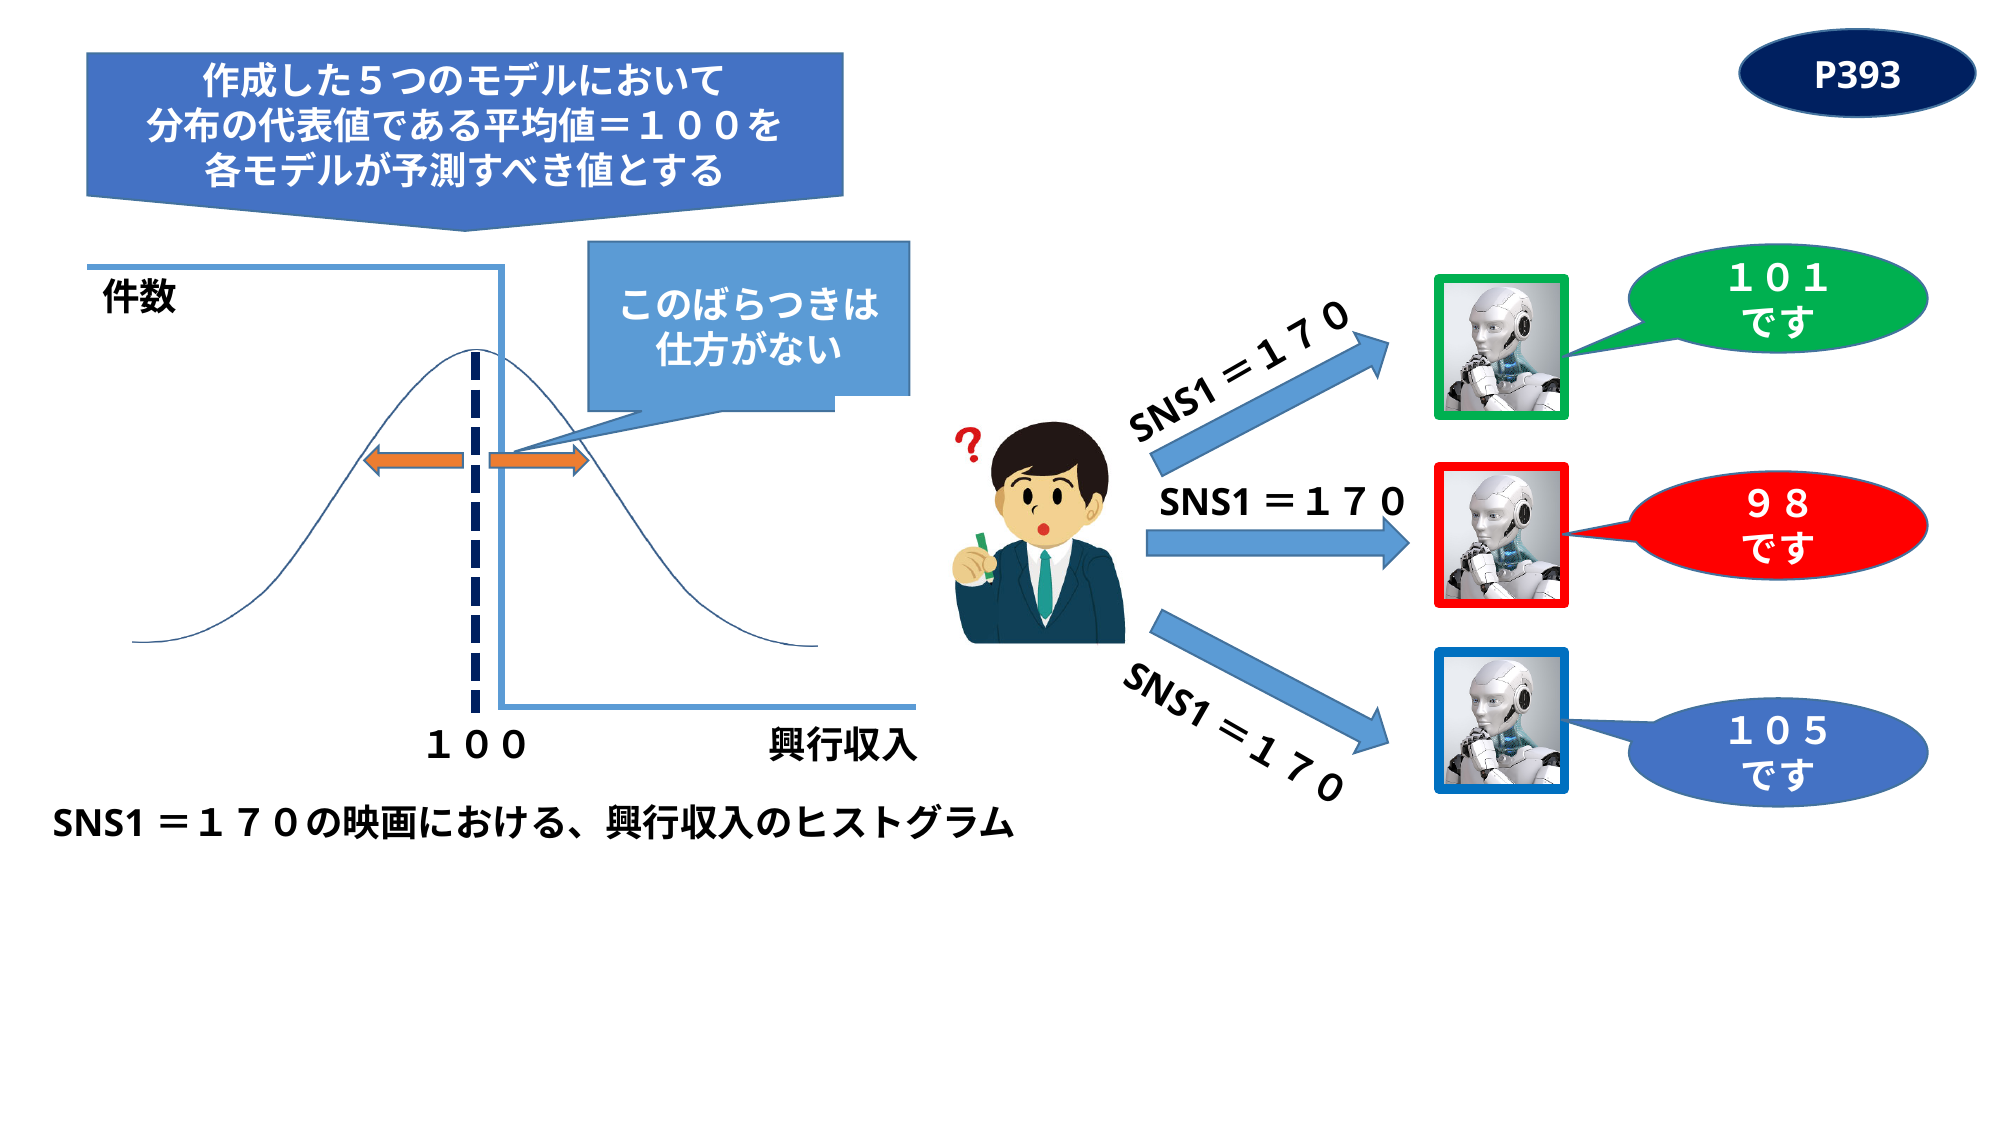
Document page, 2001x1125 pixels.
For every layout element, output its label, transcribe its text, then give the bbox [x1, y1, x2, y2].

text_box １０１ です [1561, 243, 1929, 359]
text_box １００ [405, 713, 575, 773]
text_box このばらつきは 仕方がない [587, 240, 911, 267]
text_box SNS1＝１７０の映画における、興行収入のヒストグラム [37, 791, 1063, 852]
picture [1443, 283, 1560, 411]
text_box SNS1＝１７０ [1241, 470, 1439, 530]
text_box SNS1＝１７０ [1101, 669, 1386, 836]
text_box P393 [1738, 28, 1977, 119]
text_box １０５ です [1560, 697, 1929, 808]
text_box 作成した５つのモデルにおいて 分布の代表値である平均値＝１００を 各モデルが予測すべき値とする [86, 52, 844, 232]
text_box 興行収入 [754, 713, 1005, 773]
text_box [1218, 650, 1390, 755]
picture [835, 396, 1241, 669]
text_box [1241, 530, 1411, 571]
text_box [1241, 334, 1390, 436]
picture [1443, 656, 1560, 785]
text_box ９８ です [1561, 470, 1929, 581]
text_box SNS1＝１７０ [1133, 266, 1389, 404]
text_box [87, 267, 916, 707]
picture [1443, 471, 1560, 599]
